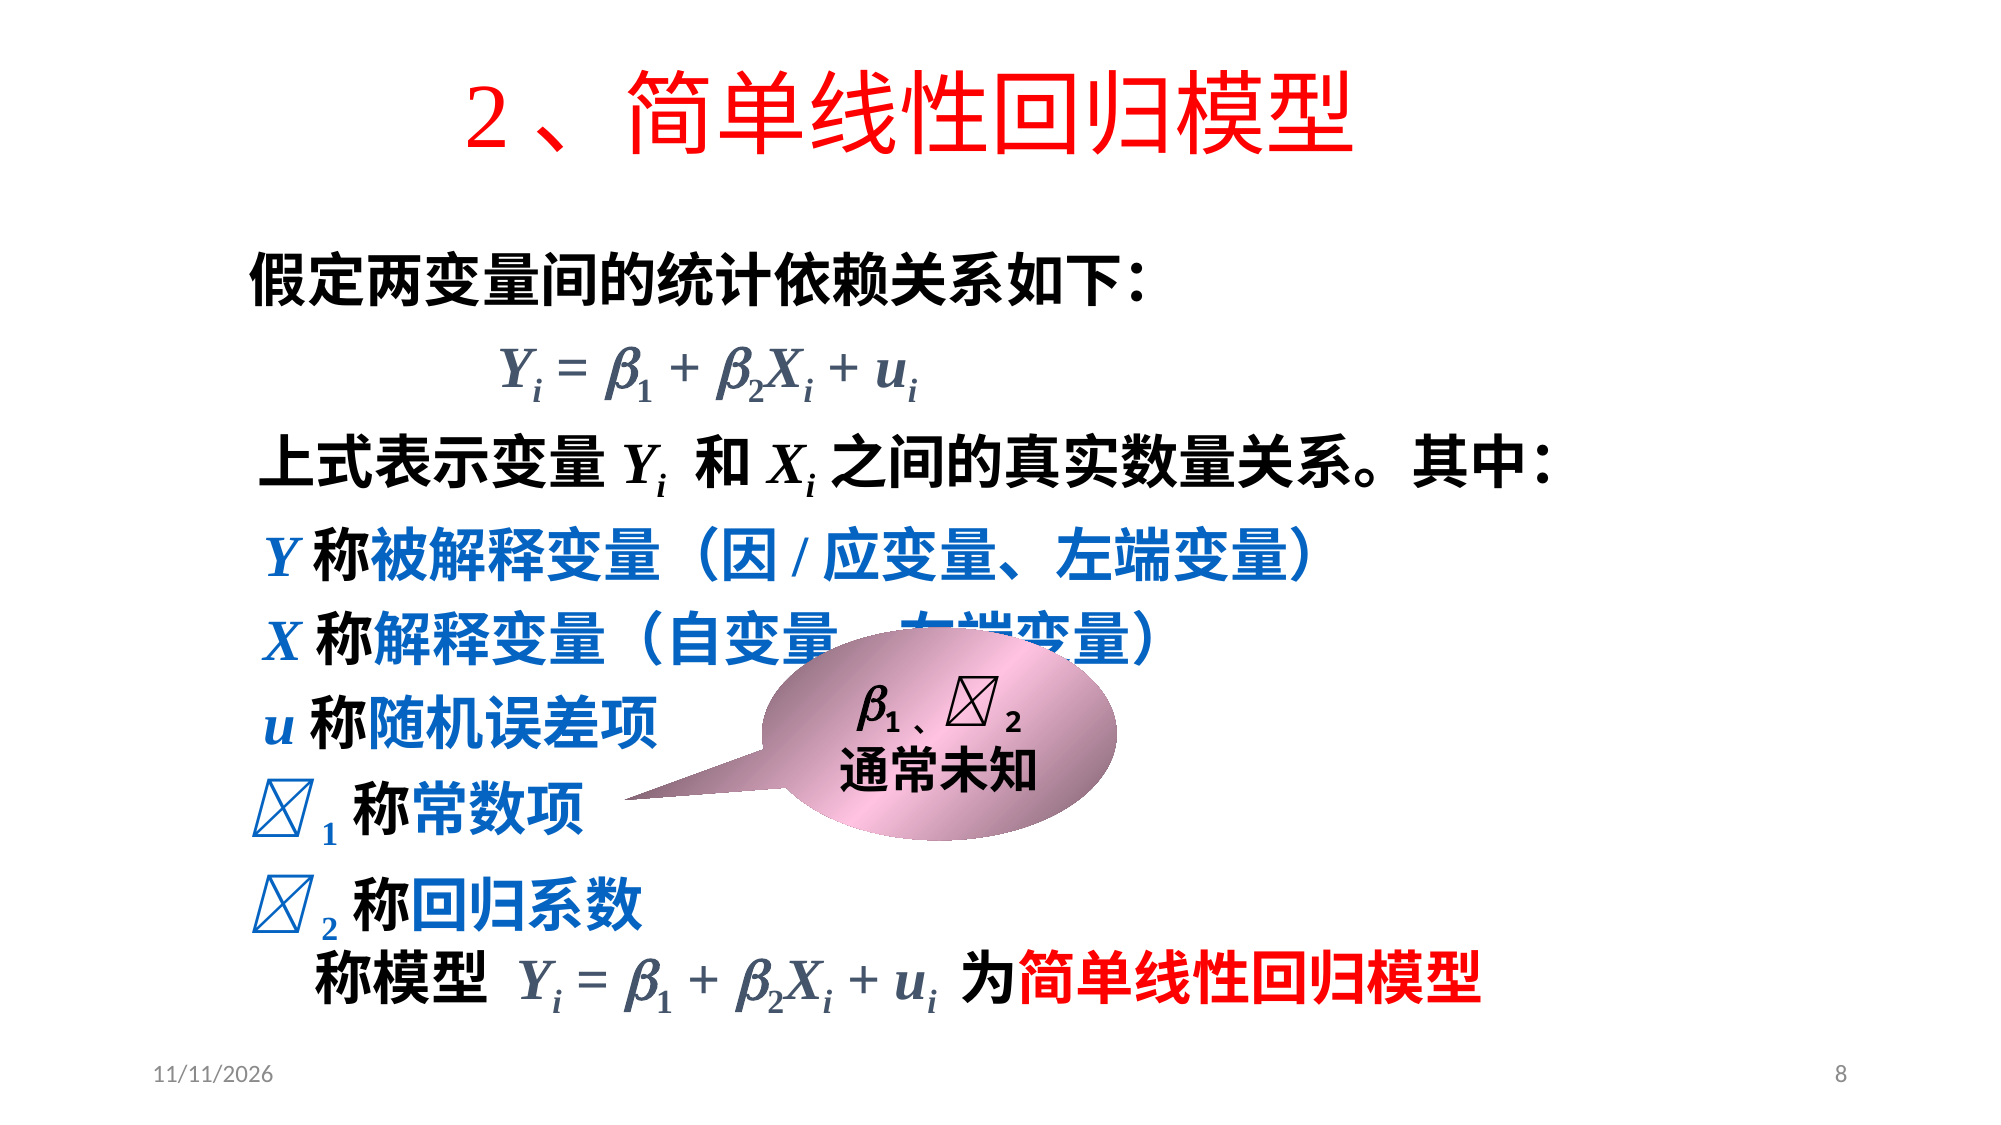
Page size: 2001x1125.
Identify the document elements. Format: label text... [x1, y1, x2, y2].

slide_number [137, 1042, 588, 1103]
text_box 称模型 Yi = 1 + 2Xi + ui 为简单线性回归模型 [300, 933, 1689, 1029]
slide_number 8 [1412, 1042, 1863, 1103]
title 2、简单线性回归模型 [449, 47, 1430, 188]
list 假定两变量间的统计依赖关系如下： Yi = 1 + 2Xi + ui 上式表示变量Yi 和Xi之间的真实数量关系。其中： Y称被解释变量（因/应变量、左端变量） X称解释变量（自变量、右端变量） u称随机误差项 1称常数项 2称回归系数 [175, 221, 1863, 919]
text_box 1、2 通常未知 [624, 627, 1117, 841]
